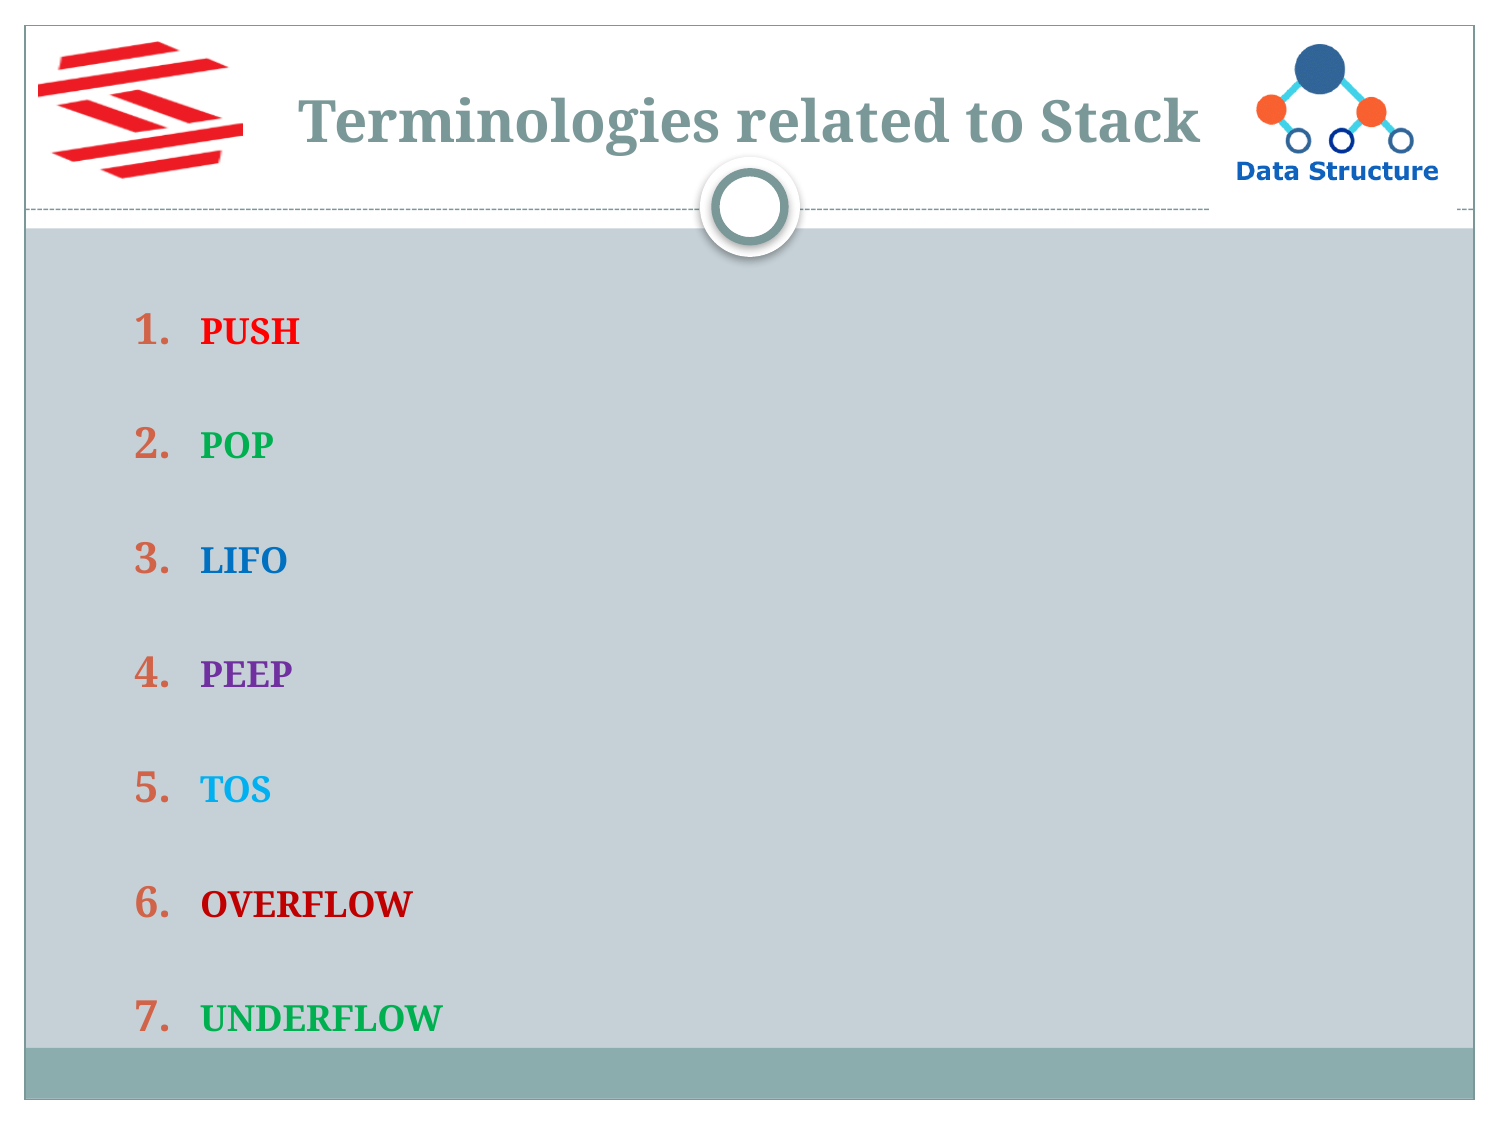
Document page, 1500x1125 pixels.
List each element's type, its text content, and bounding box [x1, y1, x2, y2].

picture [1209, 34, 1457, 212]
title Terminologies related to Stack [237, 37, 1205, 162]
list PUSH POP LIFO PEEP TOS OVERFLOW UNDERFLOW [49, 250, 1454, 1047]
picture [37, 40, 243, 185]
